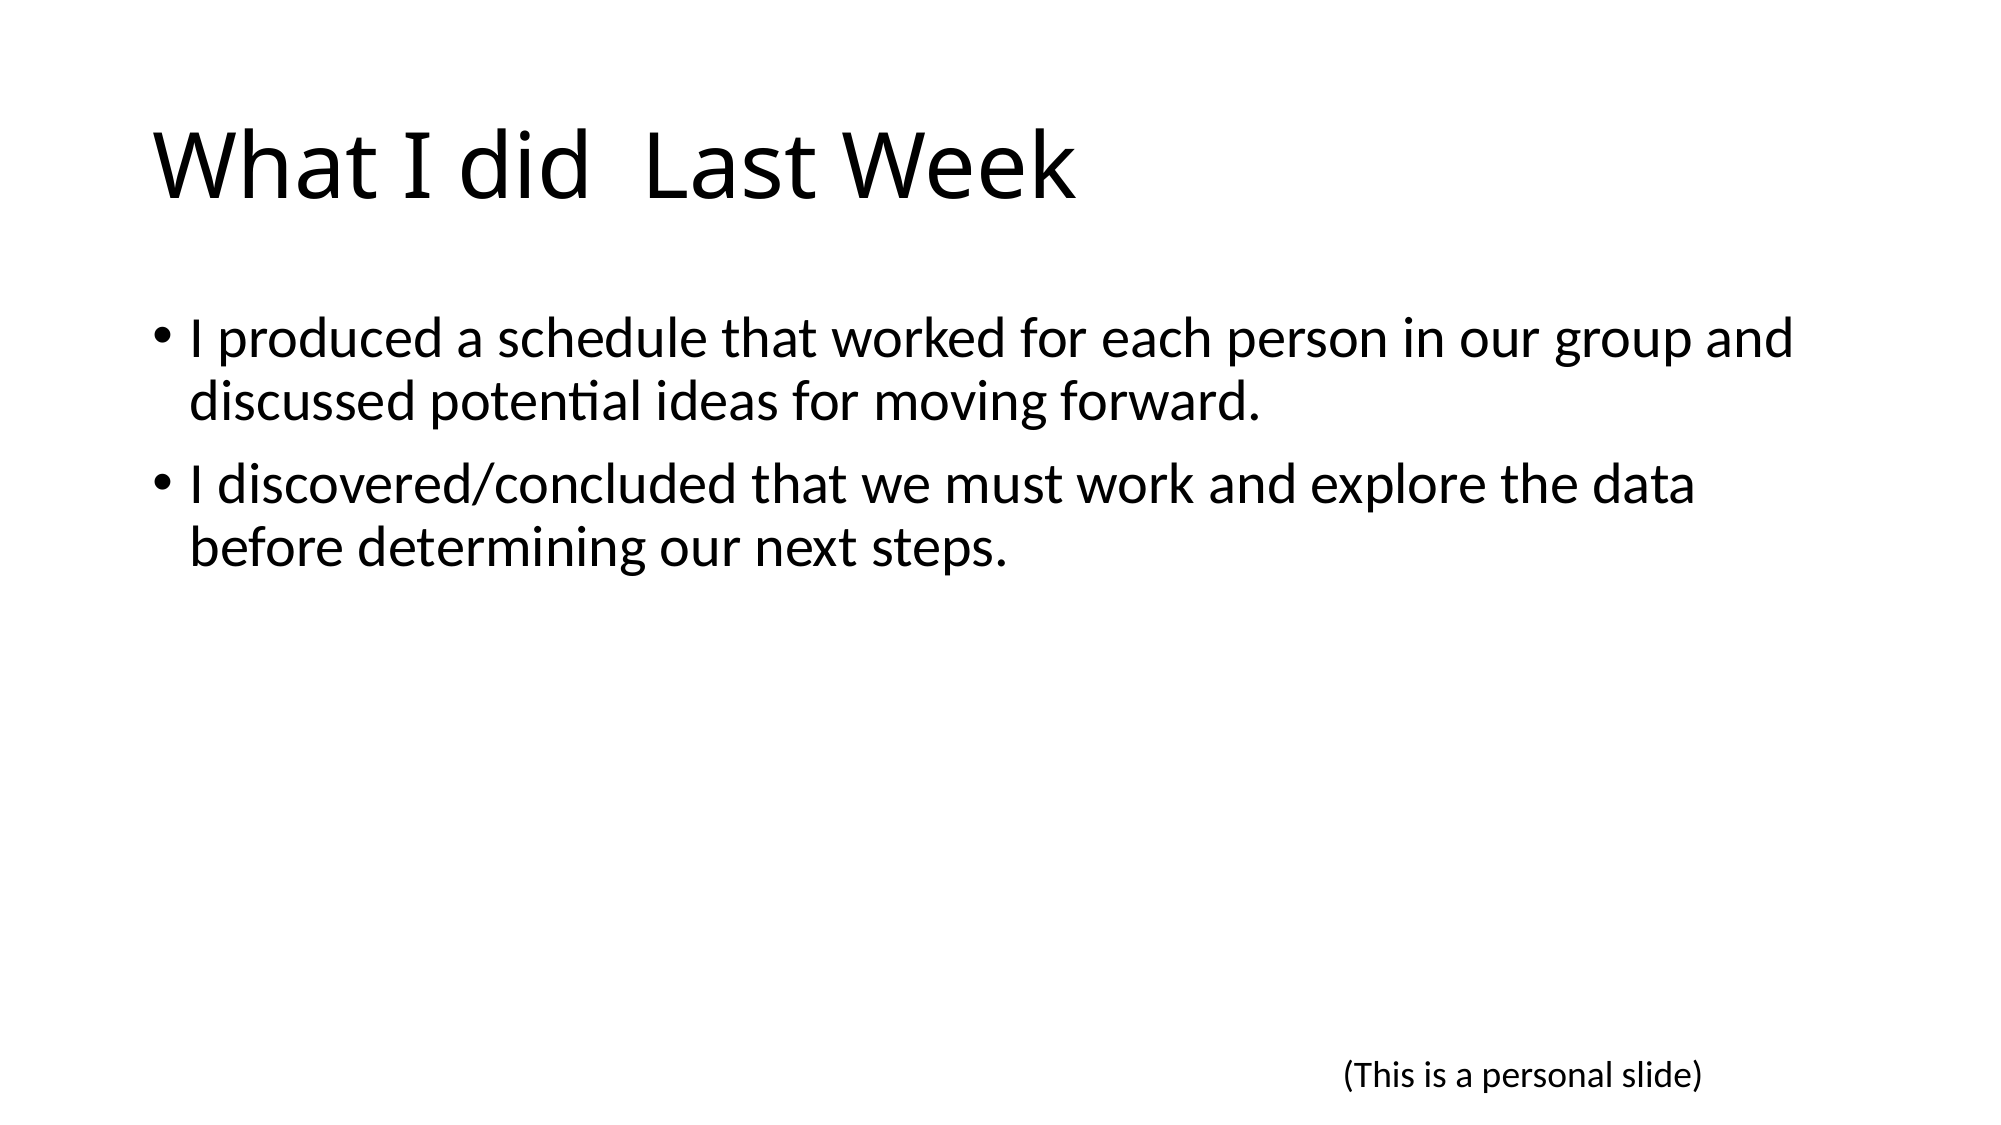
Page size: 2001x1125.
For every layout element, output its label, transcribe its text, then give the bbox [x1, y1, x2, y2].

title What I did Last Week [137, 59, 1863, 278]
text_box (This is a personal slide) [1327, 1042, 1719, 1103]
list I produced a schedule that worked for each person in our group and discussed potential ideas for moving forward. I discovered/concluded that we must work and explore the data before determining our next steps. [137, 299, 1863, 1014]
